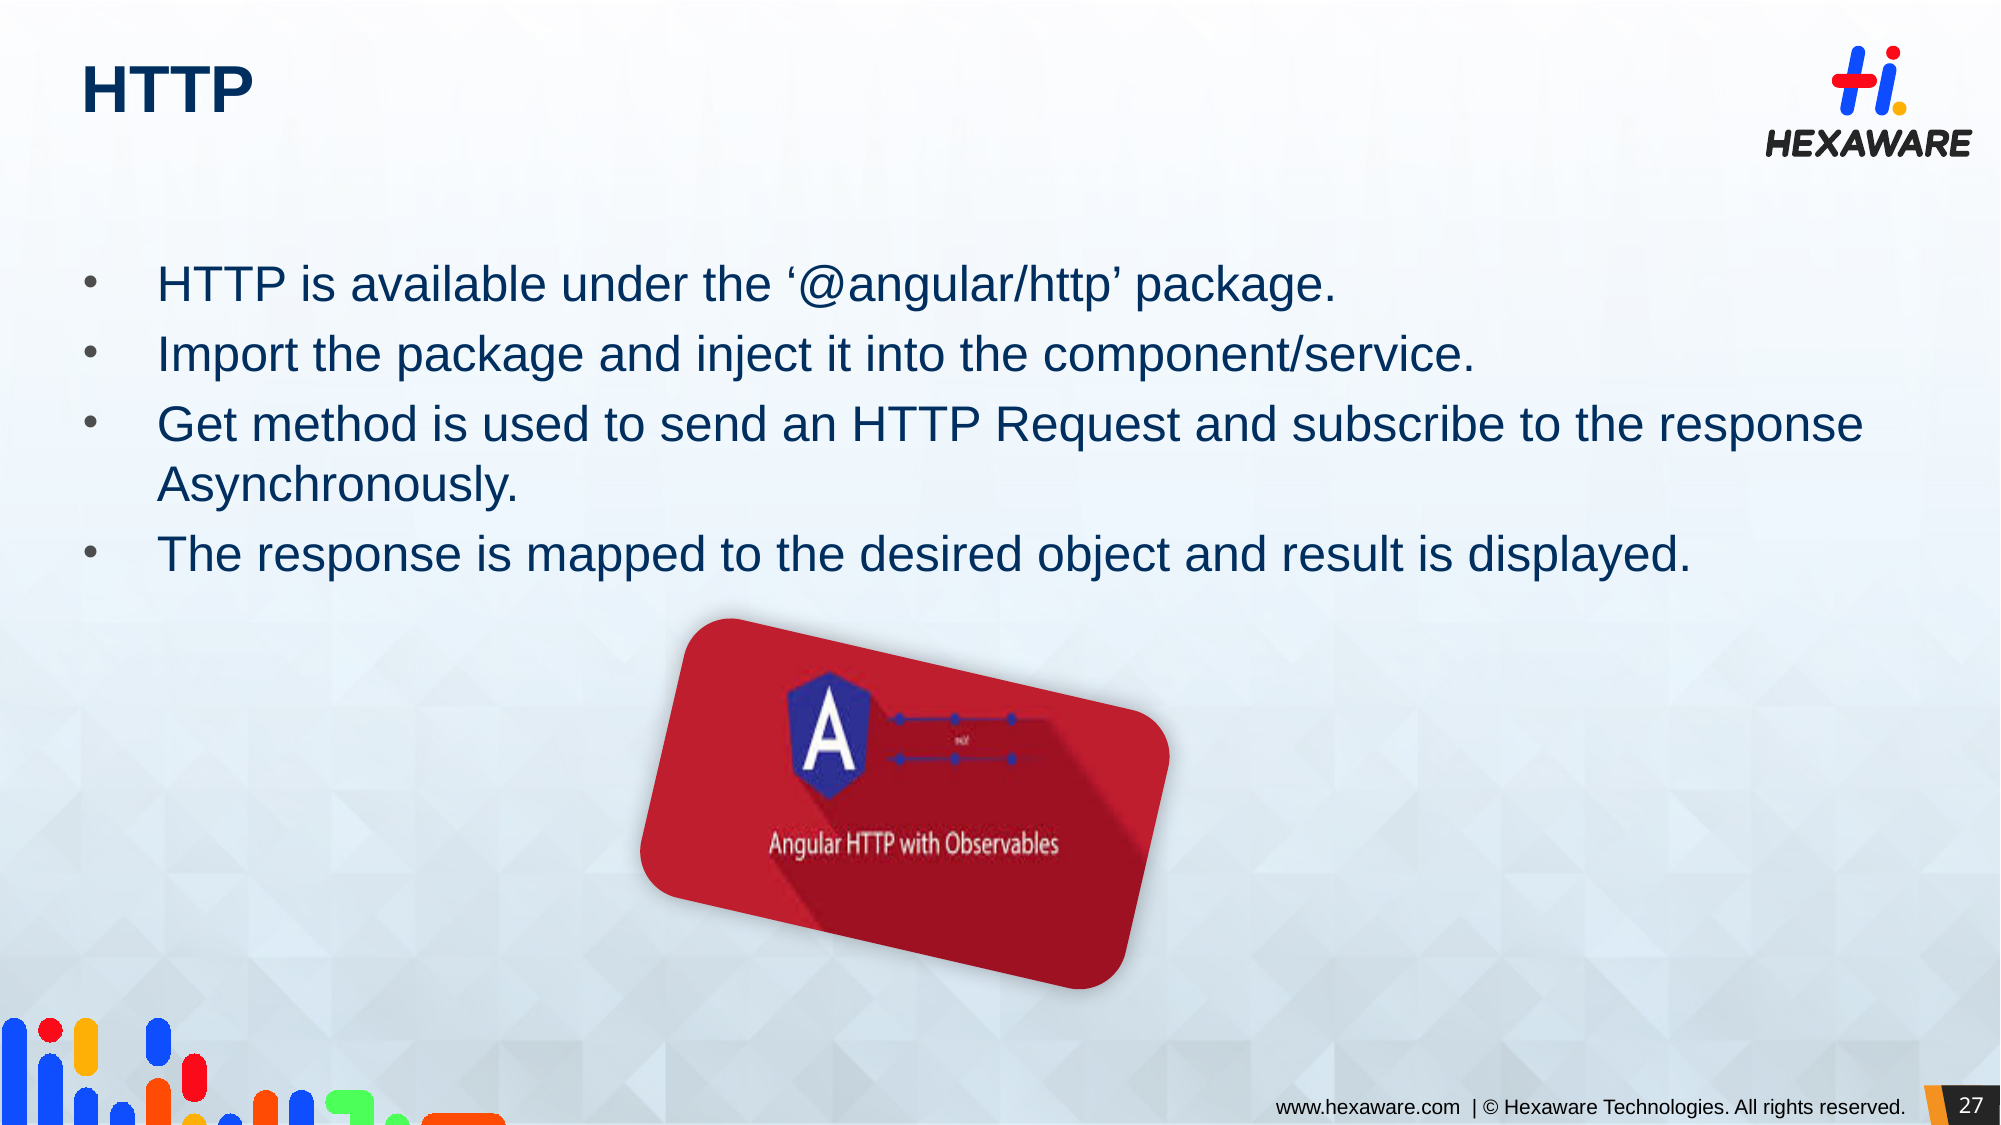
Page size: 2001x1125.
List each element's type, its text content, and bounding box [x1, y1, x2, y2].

list HTTP is available under the ‘@angular/http’ package. Import the package and inject it into the component/service. Get method is used to send an HTTP Request and subscribe to the response Asynchronously. The response is mapped to the desired object and result is displayed. [70, 246, 1935, 1050]
title HTTP [70, 35, 1521, 136]
picture [0, 0, 2001, 1125]
